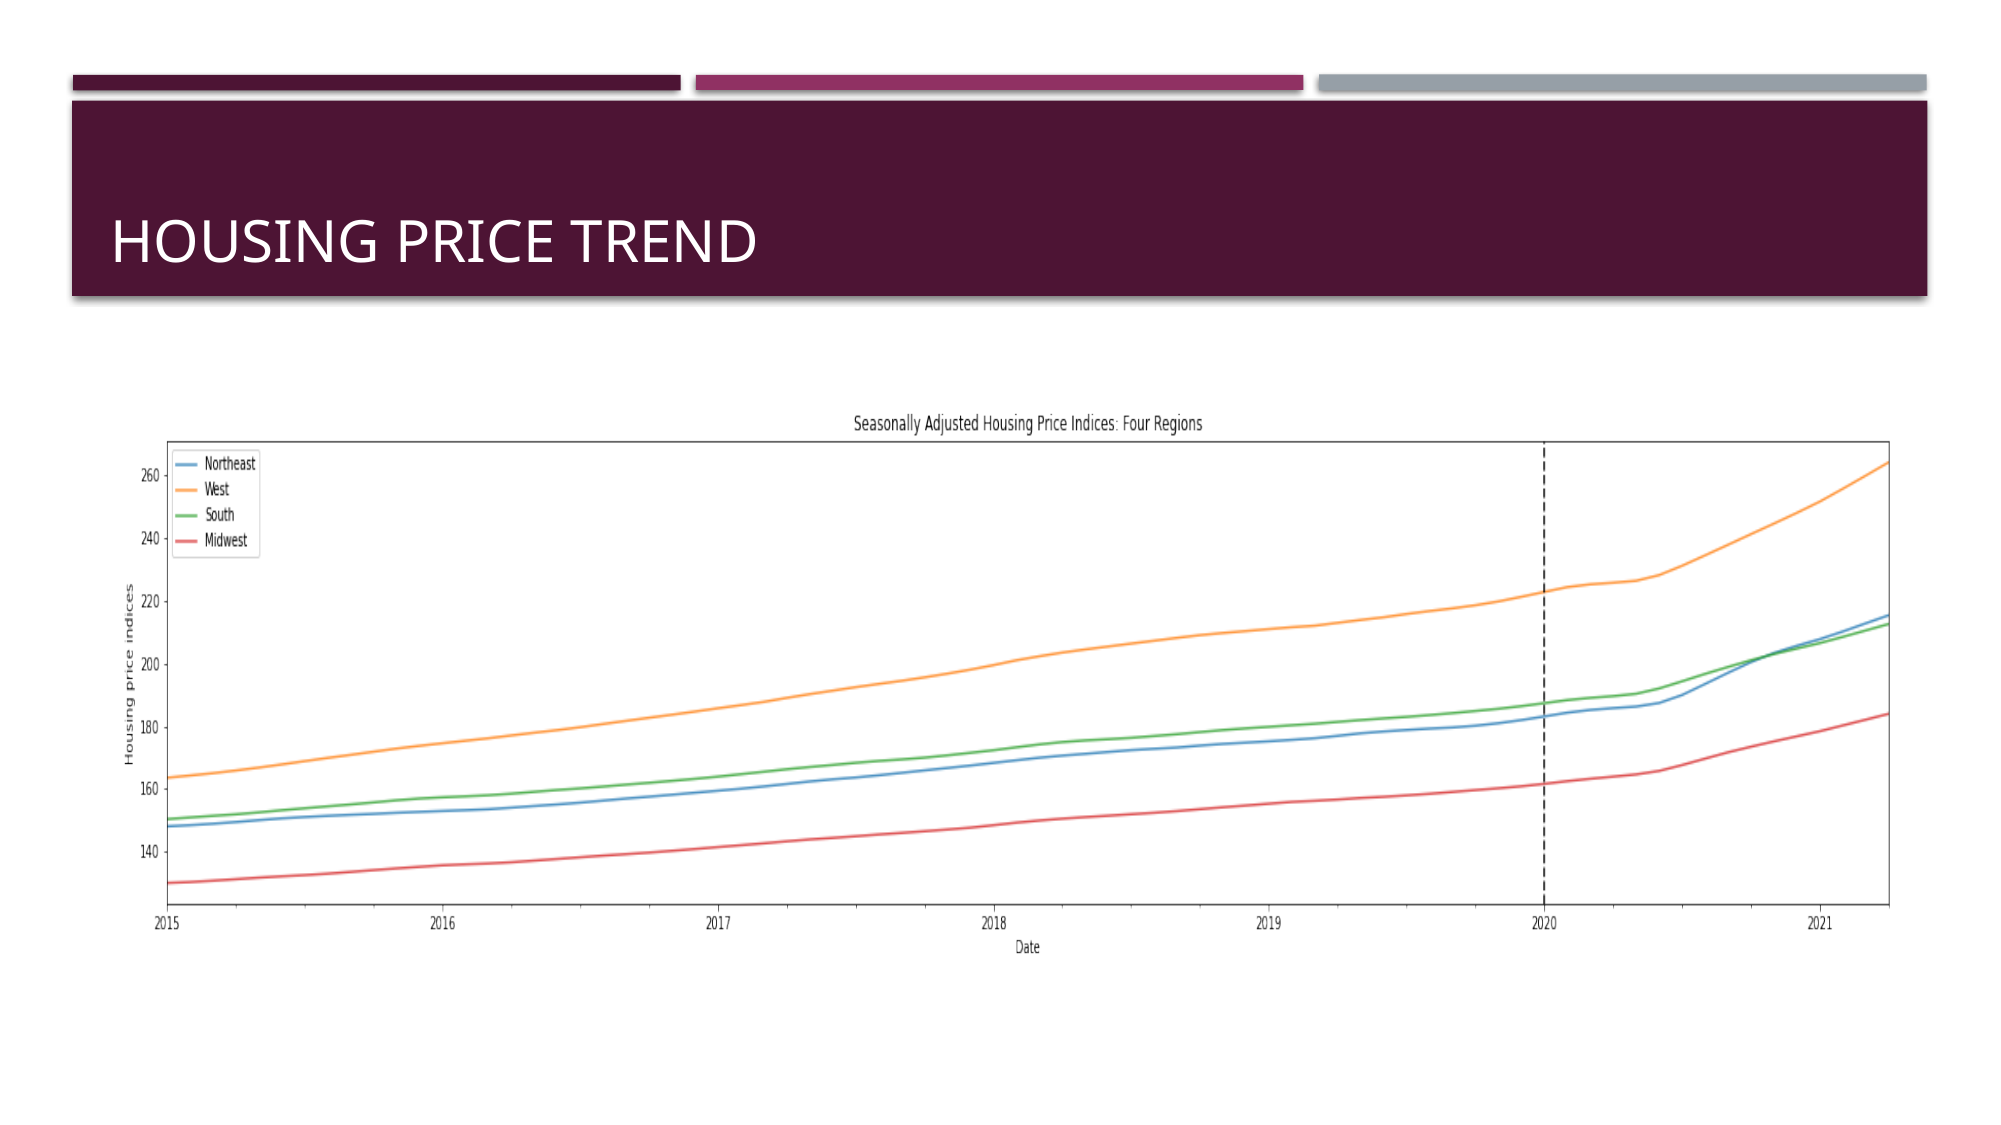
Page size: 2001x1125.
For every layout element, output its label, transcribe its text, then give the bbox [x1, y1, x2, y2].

title Housing price trend [95, 115, 1905, 282]
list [0, 368, 2000, 981]
